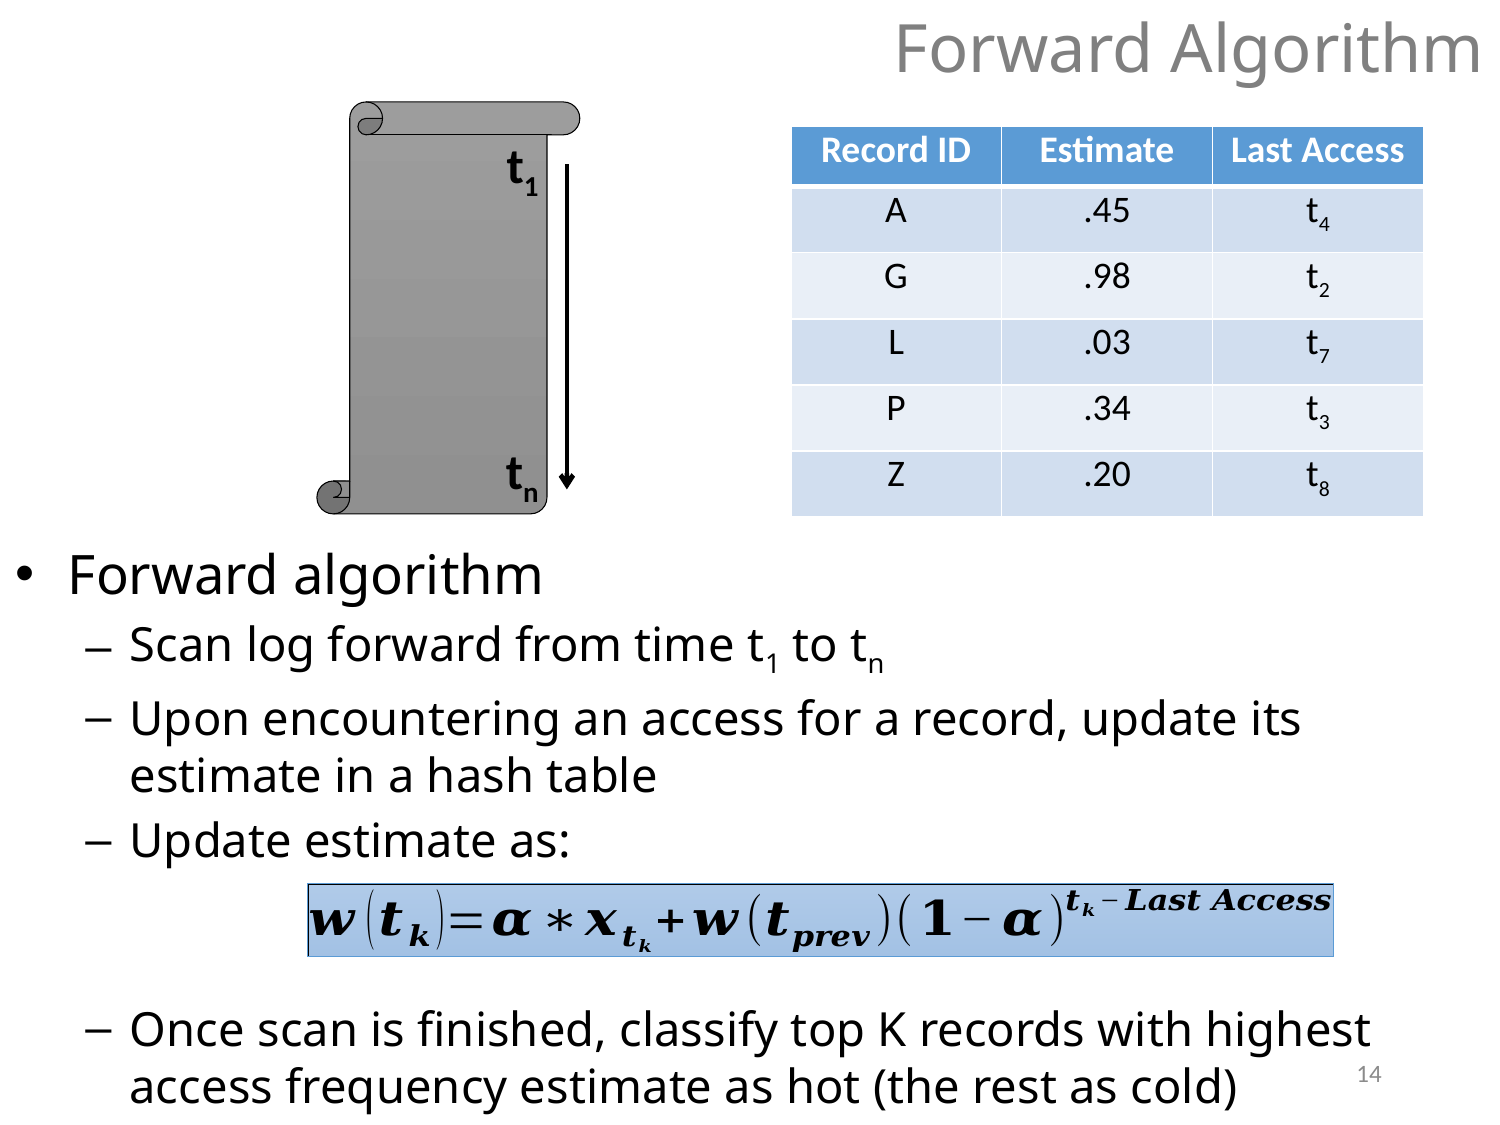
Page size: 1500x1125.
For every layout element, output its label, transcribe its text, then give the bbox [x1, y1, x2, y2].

slide_number 14 [1059, 1042, 1397, 1103]
table_header Estimate [1002, 127, 1212, 184]
title Forward Algorithm [0, 0, 1500, 102]
table_cell .34 [1002, 386, 1212, 450]
table_cell t4 [1213, 189, 1423, 252]
table_cell Z [792, 452, 1001, 516]
table_header Last Access [1213, 127, 1423, 184]
table_cell G [792, 253, 1001, 318]
text_box t1 [491, 126, 567, 210]
table_cell .45 [1002, 189, 1212, 252]
table_cell t7 [1213, 320, 1423, 384]
table_cell t3 [1213, 386, 1423, 450]
table_cell .03 [1002, 320, 1212, 384]
table_cell .20 [1002, 452, 1212, 516]
table_cell .98 [1002, 253, 1212, 318]
table_cell A [792, 189, 1001, 252]
text_box [316, 101, 581, 515]
text_box Forward algorithm Scan log forward from time t1 to tn Upon encountering an access for a record, update its estimate in a hash table Update estimate as: Once scan is finished, classify top K records with highest access frequency estimate as hot (the rest as cold) [0, 532, 1500, 1125]
table_cell t8 [1213, 452, 1423, 516]
text_box tn [491, 432, 566, 516]
table_cell P [792, 386, 1001, 450]
table_cell L [792, 320, 1001, 384]
table_cell t2 [1213, 253, 1423, 318]
table_header Record ID [792, 127, 1001, 184]
